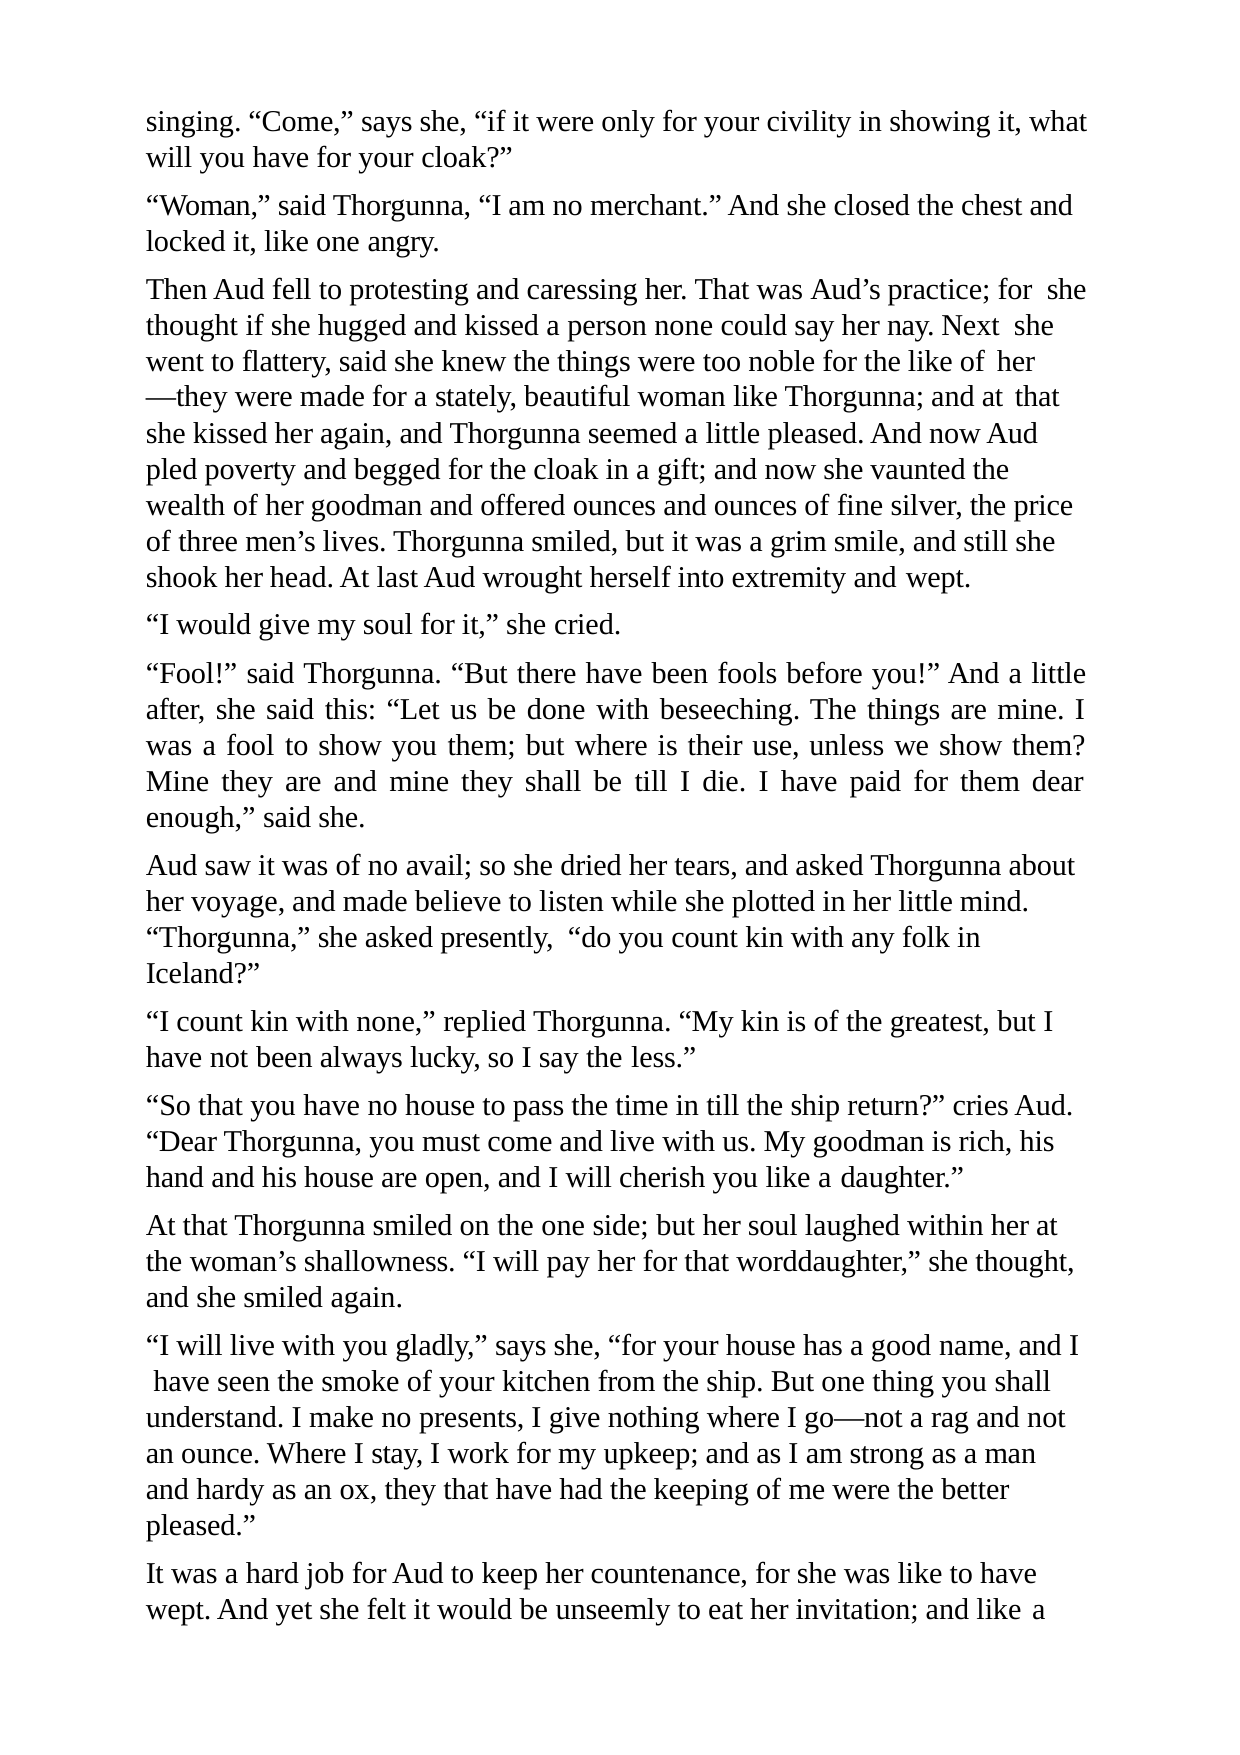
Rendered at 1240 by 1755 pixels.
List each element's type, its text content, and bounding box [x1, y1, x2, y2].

text_box singing. “Come,” says she, “if it were only for your civility in showing it, what will you have for your cloak?” “Woman,” said Thorgunna, “I am no merchant.” And she closed the chest and locked it, like one angry. Then Aud fell to protesting and caressing her. That was Aud’s practice; for she thought if she hugged and kissed a person none could say her nay. Next she went to flattery, said she knew the things were too noble for the like of her —they were made for a stately, beautiful woman like Thorgunna; and at that she kissed her again, and Thorgunna seemed a little pleased. And now Aud pled poverty and begged for the cloak in a gift; and now she vaunted the wealth of her goodman and offered ounces and ounces of fine silver, the price of three men’s lives. Thorgunna smiled, but it was a grim smile, and still she shook her head. At last Aud wrought herself into extremity and wept. “I would give my soul for it,” she cried. “Fool!” said Thorgunna. “But there have been fools before you!” And a little after, she said this: “Let us be done with beseeching. The things are mine. I was a fool to show you them; but where is their use, unless we show them? Mine they are and mine they shall be till I die. I have paid for them dear enough,” said she. Aud saw it was of no avail; so she dried her tears, and asked Thorgunna about her voyage, and made believe to listen while she plotted in her little mind. “Thorgunna,” she asked presently, “do you count kin with any folk in Iceland?” “I count kin with none,” replied Thorgunna. “My kin is of the greatest, but I have not been always lucky, so I say the less.” “So that you have no house to pass the time in till the ship return?” cries Aud. “Dear Thorgunna, you must come and live with us. My goodman is rich, his hand and his house are open, and I will cherish you like a daughter.” At that Thorgunna smiled on the one side; but her soul laughed within her at the woman’s shallowness. “I will pay her for that worddaughter,” she thought, and she smiled again. “I will live with you gladly,” says she, “for your house has a good name, and I have seen the smoke of your kitchen from the ship. But one thing you shall understand. I make no presents, I give nothing where I go—not a rag and not an ounce. Where I stay, I work for my upkeep; and as I am strong as a man and hardy as an ox, they that have had the keeping of me were the better pleased.” It was a hard job for Aud to keep her countenance, for she was like to have wept. And yet she felt it would be unseemly to eat her invitation; and like a [143, 98, 1097, 1626]
